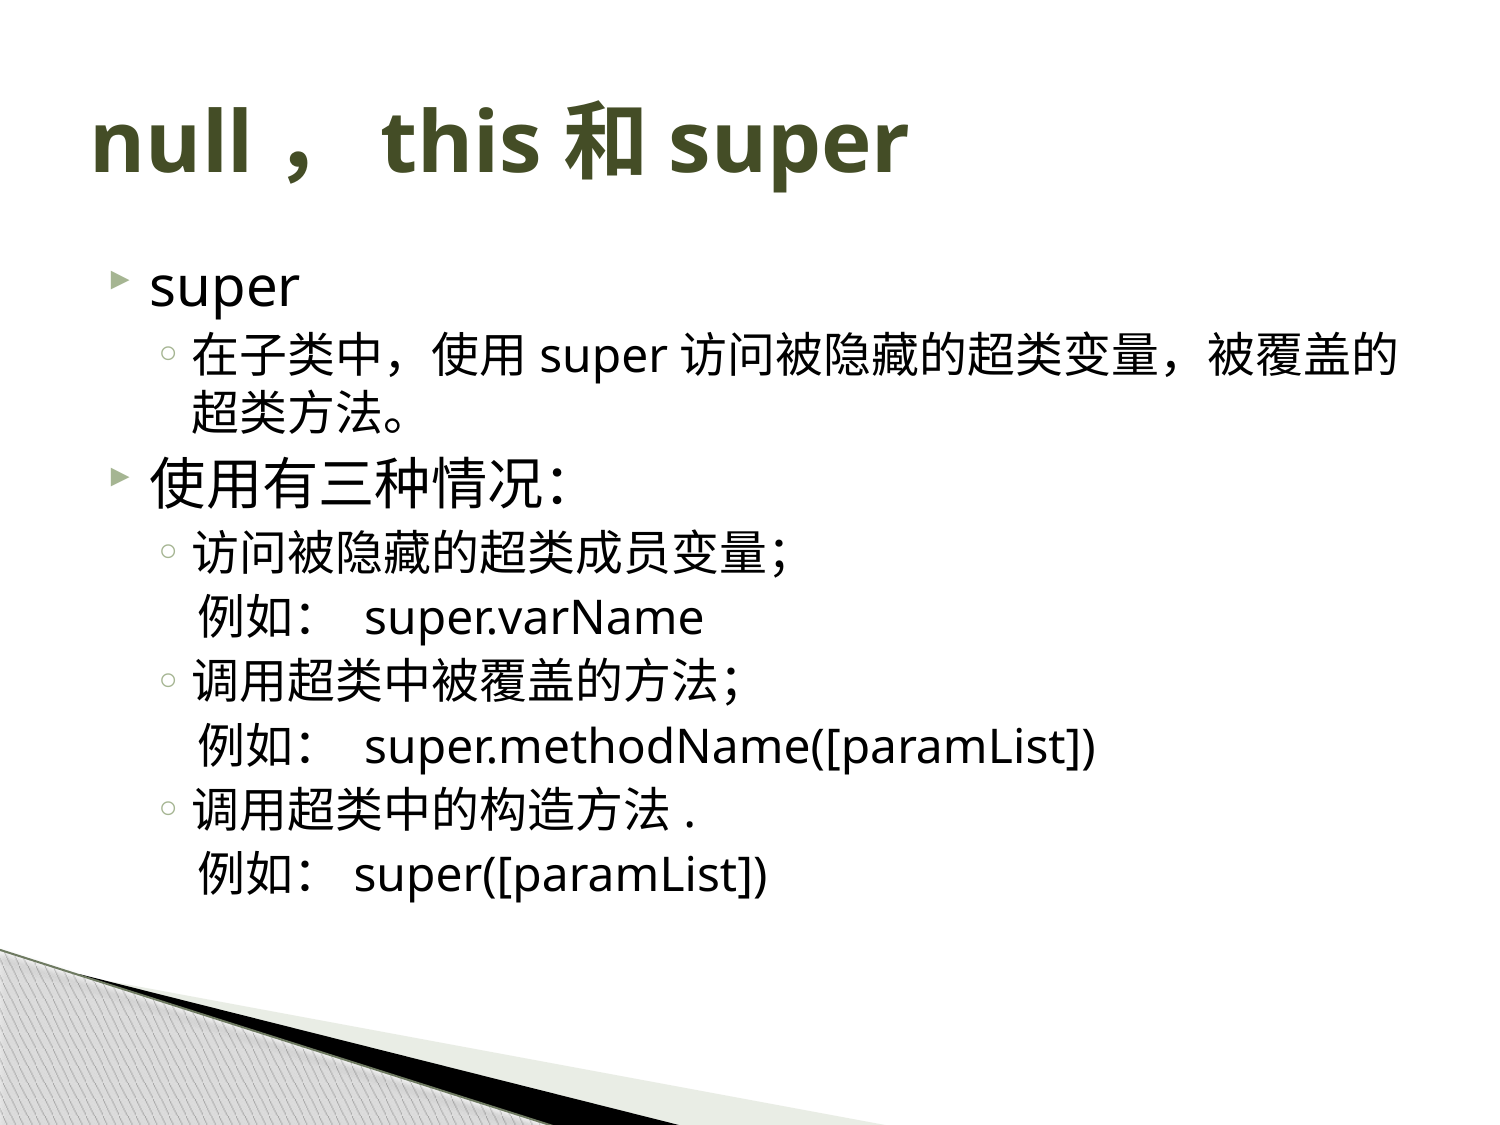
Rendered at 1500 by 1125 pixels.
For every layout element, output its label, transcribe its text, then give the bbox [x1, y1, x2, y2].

list super 在子类中，使用super访问被隐藏的超类变量，被覆盖的超类方法。 使用有三种情况： 访问被隐藏的超类成员变量； 例如： super.varName 调用超类中被覆盖的方法； 例如： super.methodName([paramList]) 调用超类中的构造方法. 例如：super([paramList]) [75, 243, 1425, 986]
title null，this和super [75, 45, 1425, 233]
